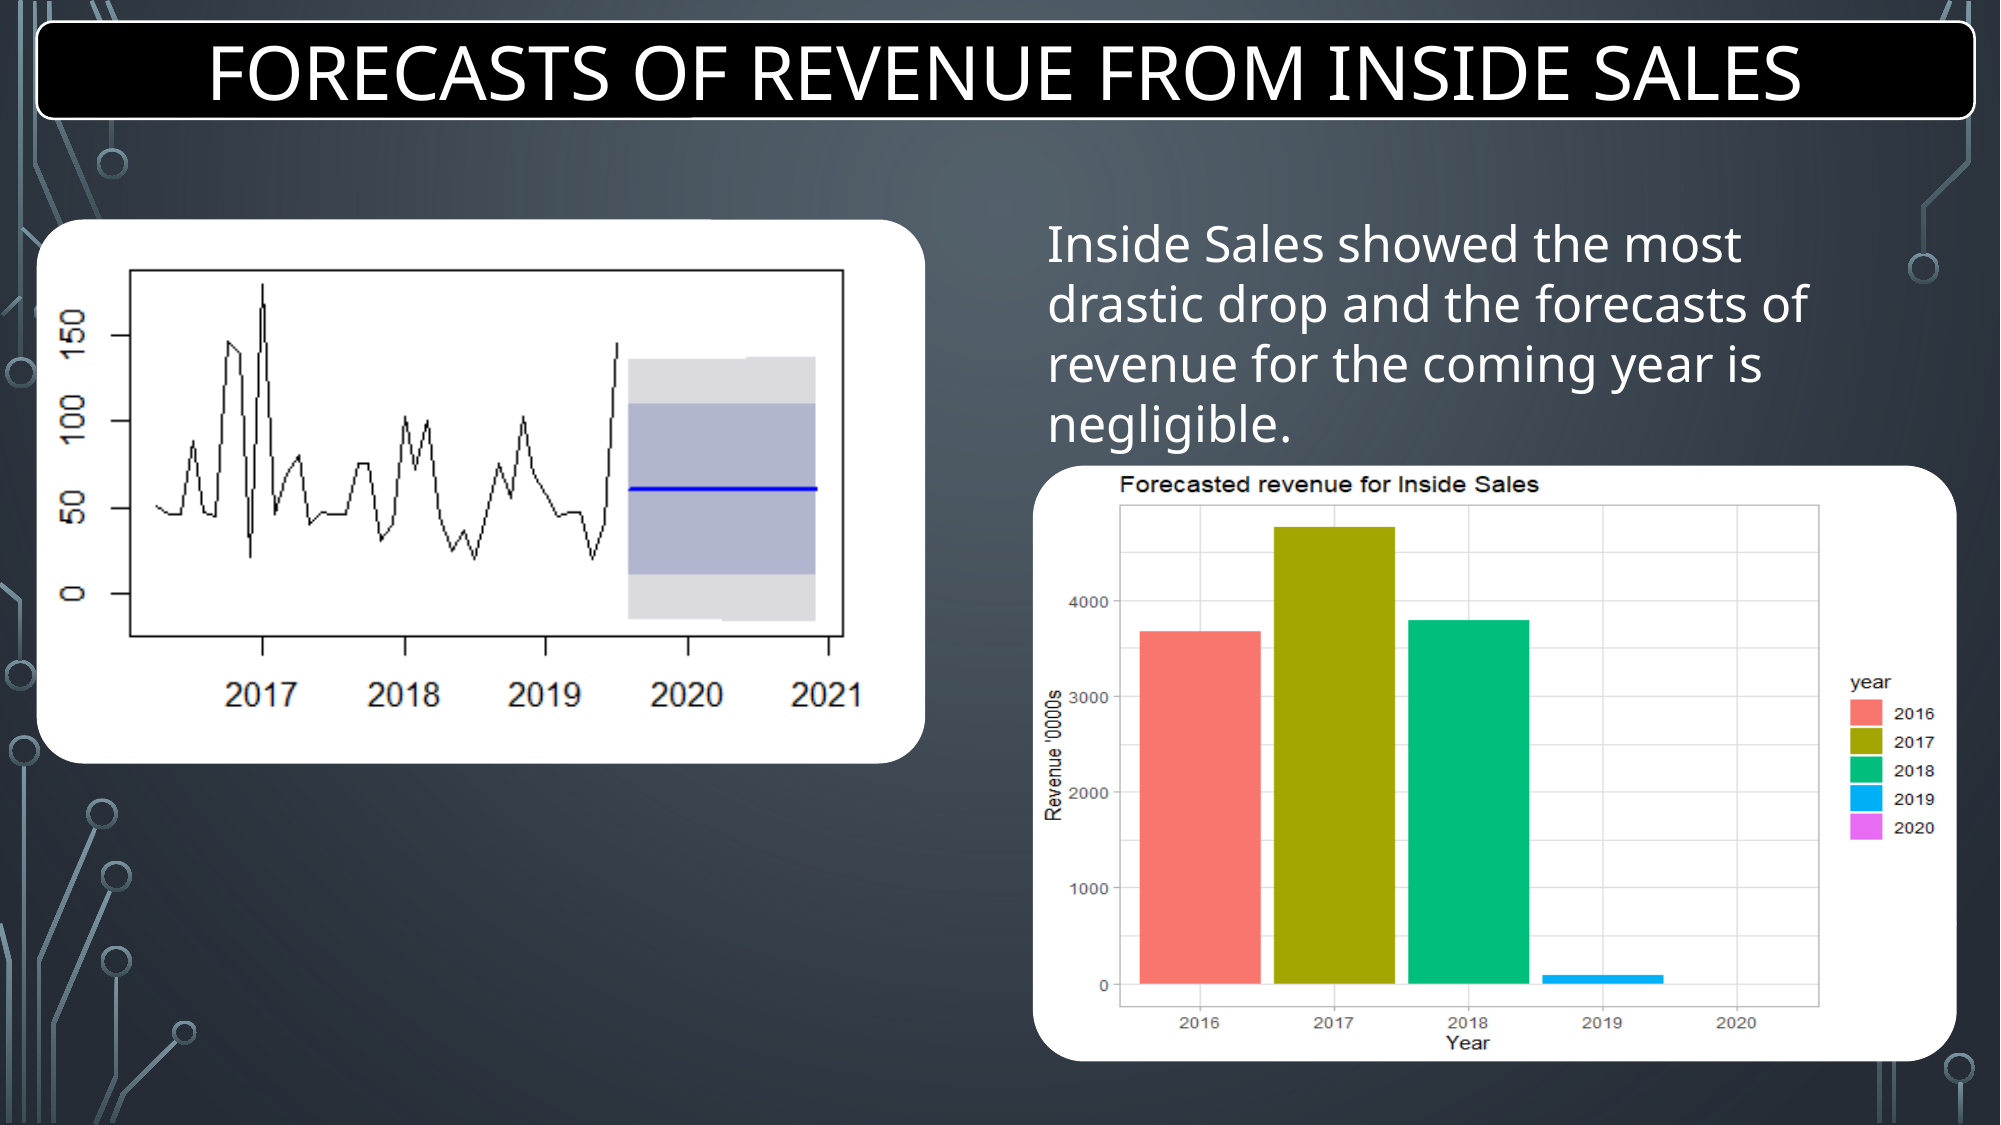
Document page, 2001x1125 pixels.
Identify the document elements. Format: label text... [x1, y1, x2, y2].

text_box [36, 21, 1975, 120]
text_box Inside Sales showed the most drastic drop and the forecasts of revenue for the coming year is negligible. [1032, 205, 1904, 465]
picture [36, 219, 926, 764]
picture [1032, 465, 1957, 1062]
